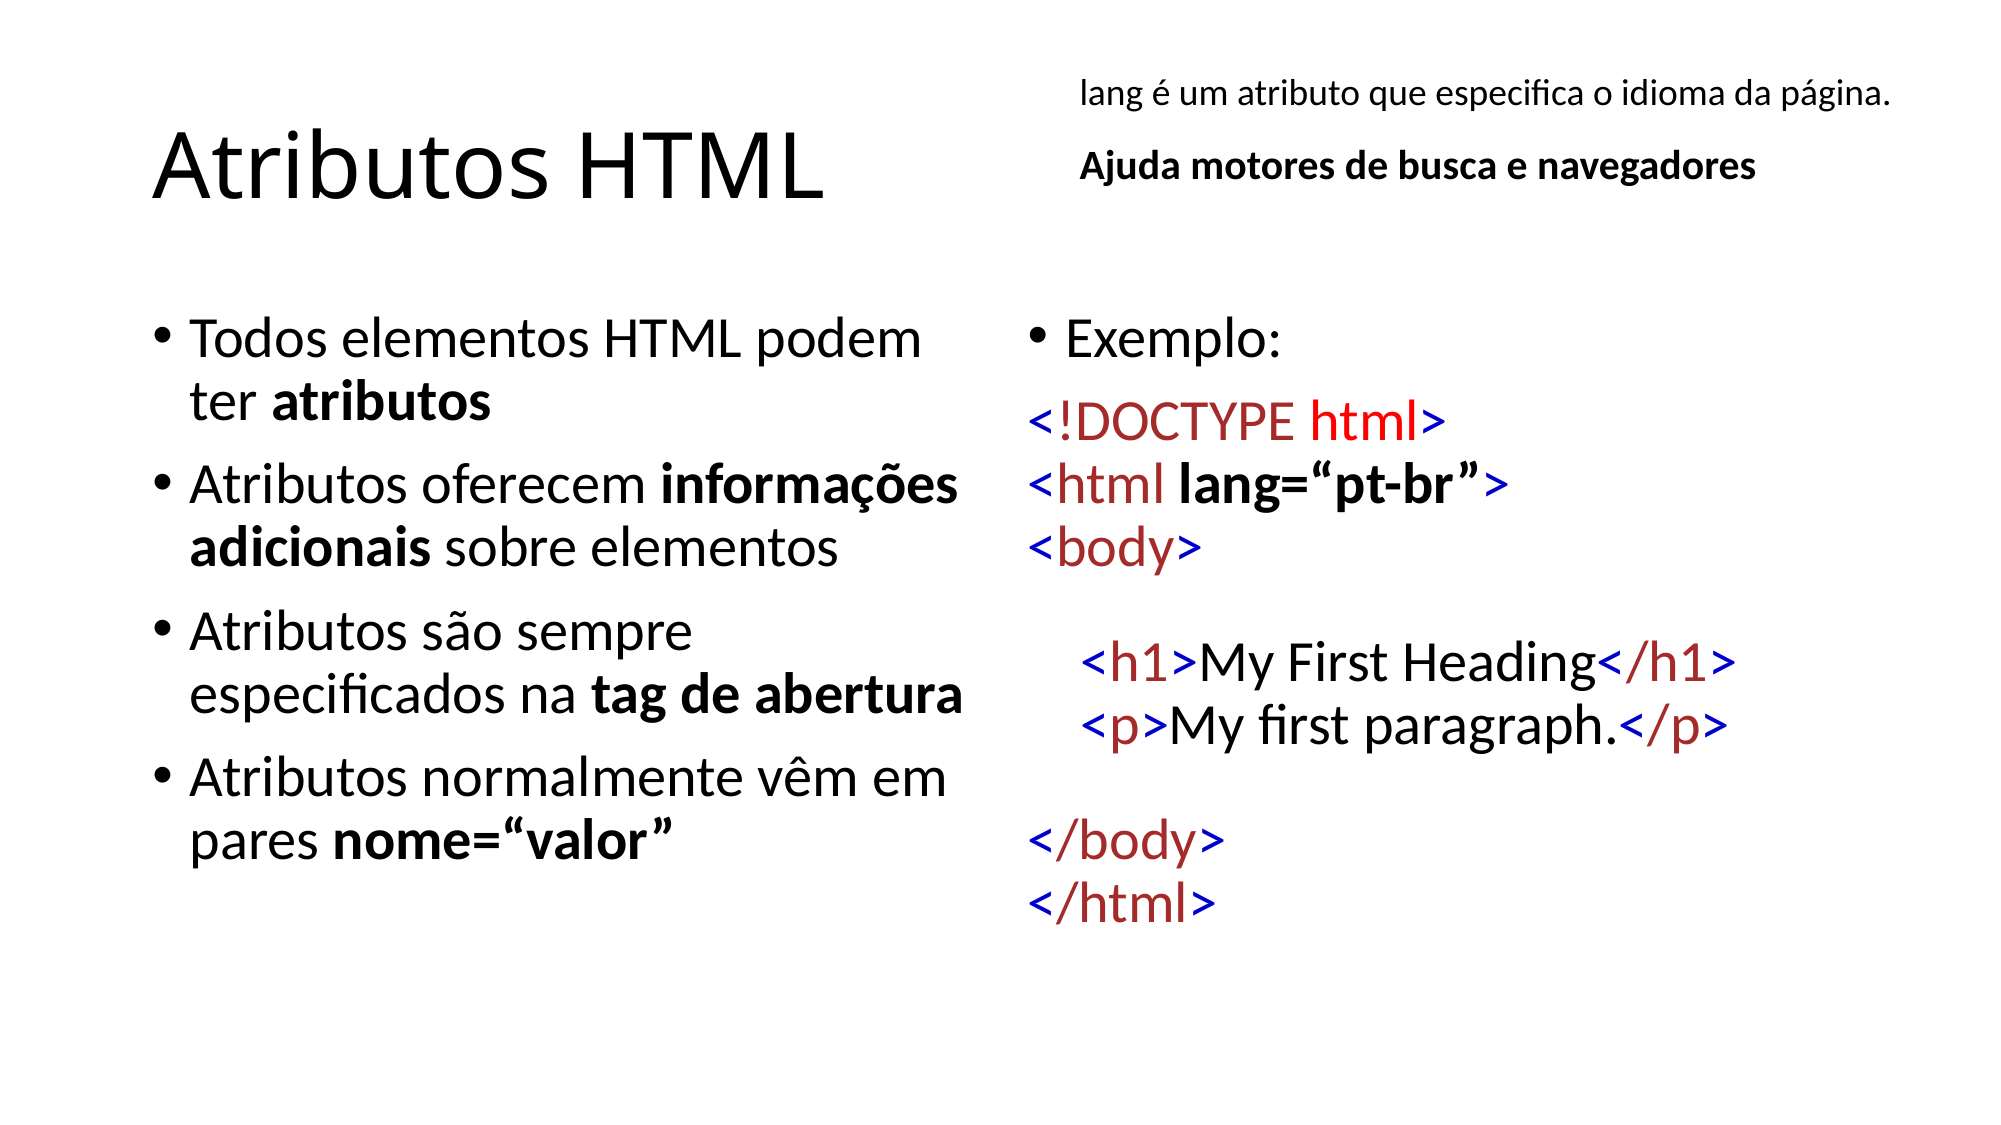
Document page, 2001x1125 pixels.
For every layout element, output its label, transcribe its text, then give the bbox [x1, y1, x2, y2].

list Todos elementos HTML podem ter atributos Atributos oferecem informações adicionais sobre elementos Atributos são sempre especificados na tag de abertura Atributos normalmente vêm em pares nome=“valor” [137, 299, 988, 1014]
list Exemplo: <!DOCTYPE html> <html lang=“pt-br”> <body> <h1>My First Heading</h1> <p>My first paragraph.</p> </body> </html> [1012, 299, 1863, 1014]
text_box lang é um atributo que especifica o idioma da página. Ajuda motores de busca e navegadores [1064, 37, 1908, 195]
title Atributos HTML [137, 59, 1863, 278]
